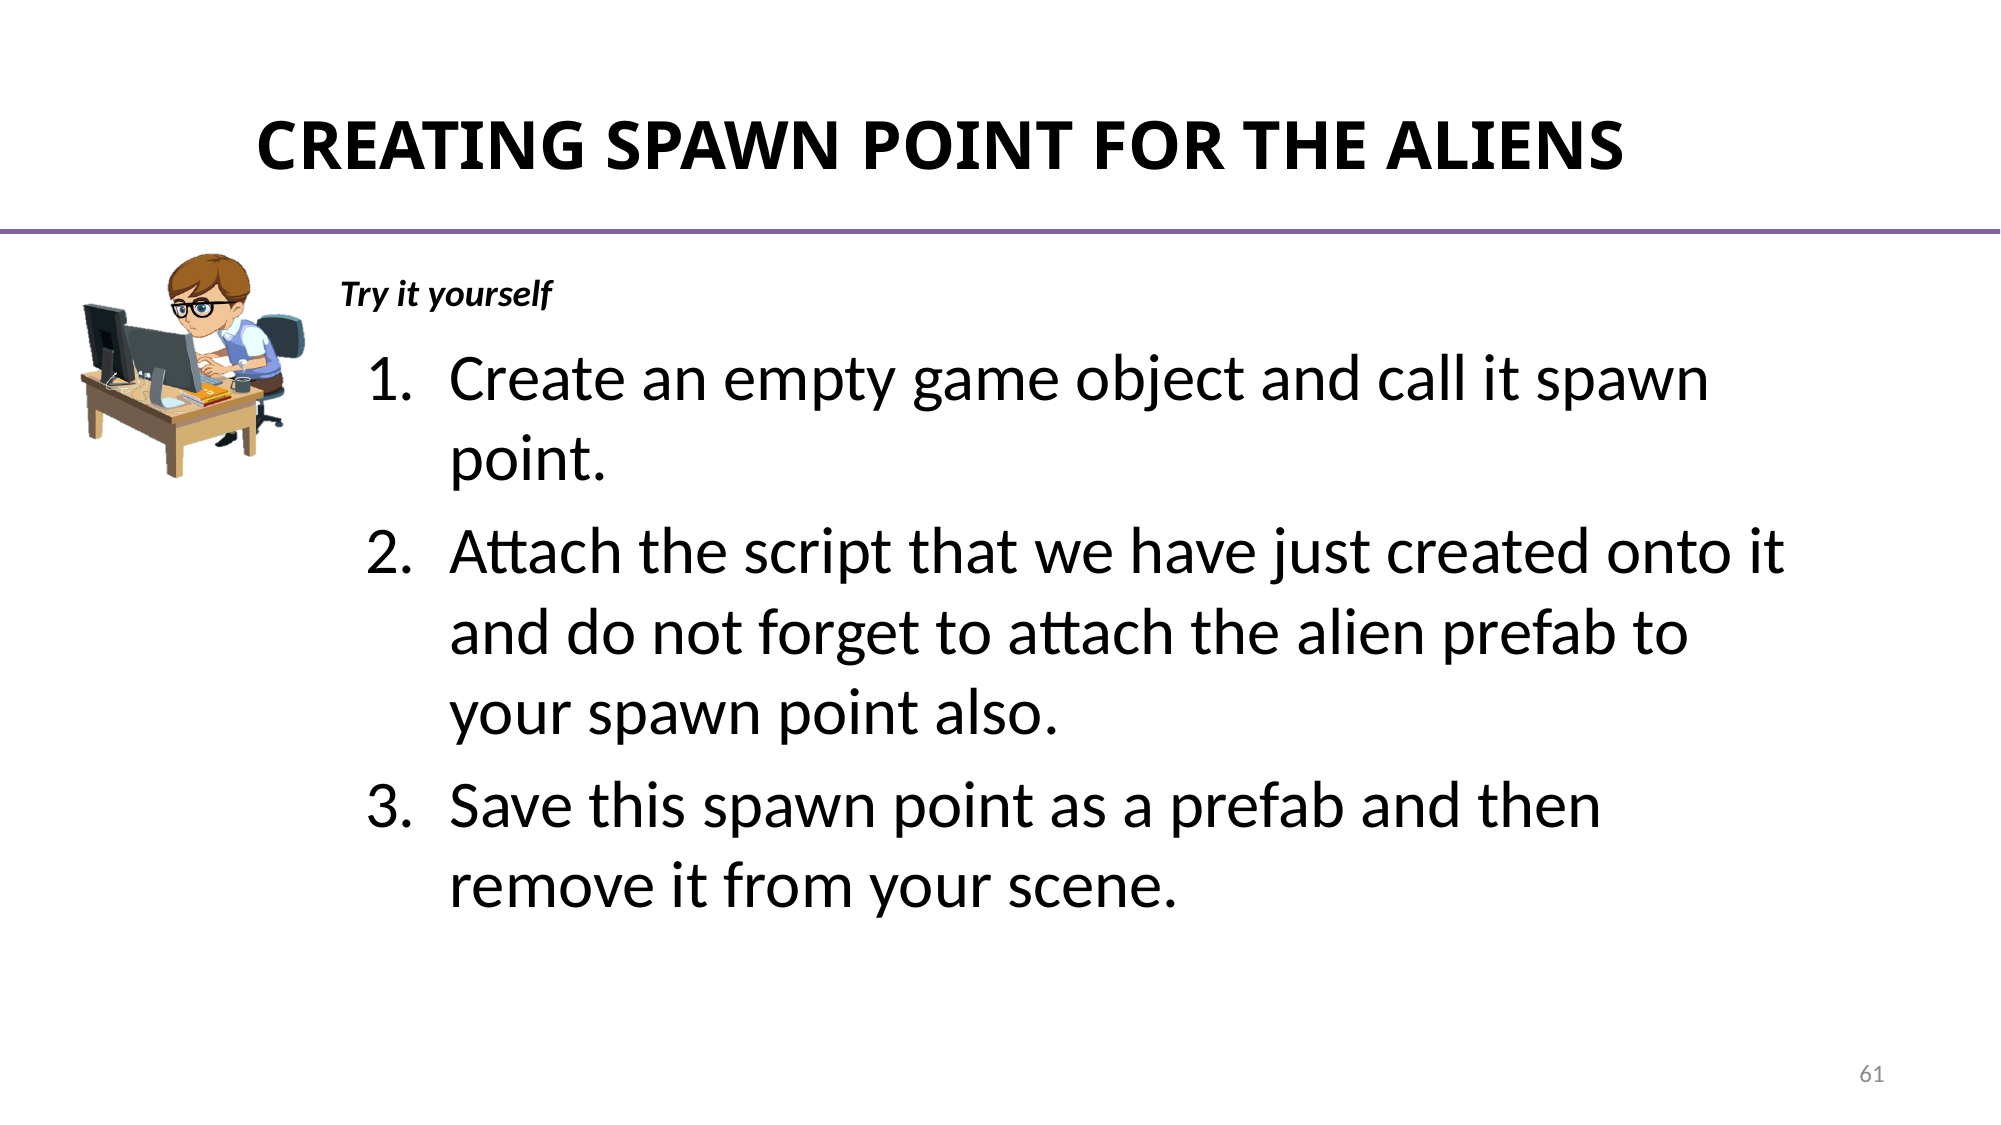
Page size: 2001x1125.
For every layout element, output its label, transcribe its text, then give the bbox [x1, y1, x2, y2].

title Creating spawn point for the aliens [114, 49, 1768, 237]
picture [78, 242, 306, 480]
list Create an empty game object and call it spawn point. Attach the script that we have just created onto it and do not forget to attach the alien prefab to your spawn point also. Save this spawn point as a prefab and then remove it from your scene. [305, 326, 1837, 958]
slide_number 61 [1433, 1042, 1900, 1103]
